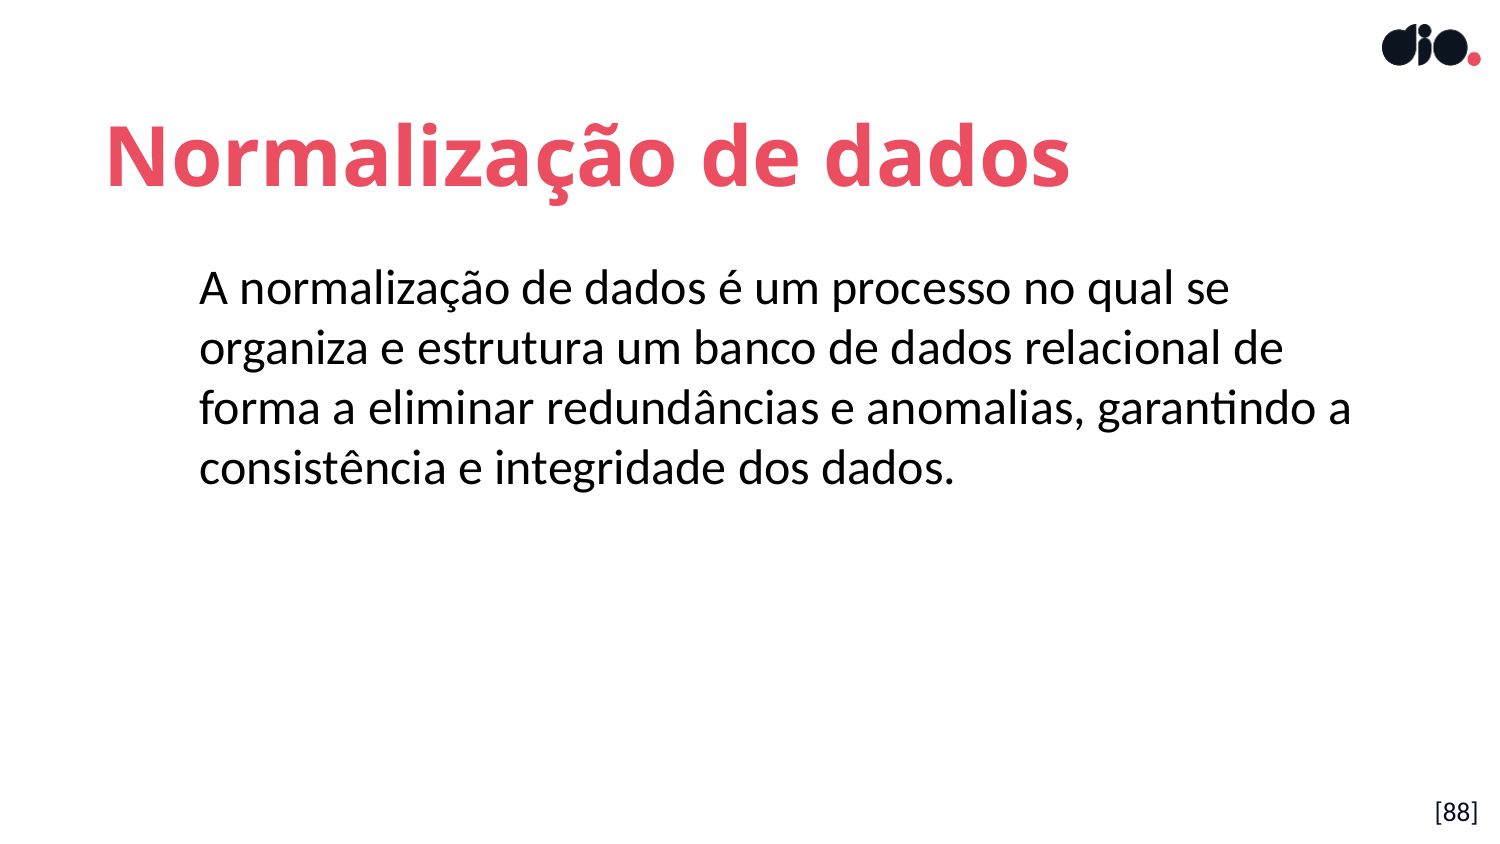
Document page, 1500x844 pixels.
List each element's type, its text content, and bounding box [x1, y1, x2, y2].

picture [1382, 24, 1481, 67]
slide_number [88] [1403, 779, 1494, 844]
text_box Normalização de dados [88, 76, 1404, 216]
text_box A normalização de dados é um processo no qual se organiza e estrutura um banco de dados relacional de forma a eliminar redundâncias e anomalias, garantindo a consistência e integridade dos dados. [109, 239, 1425, 542]
